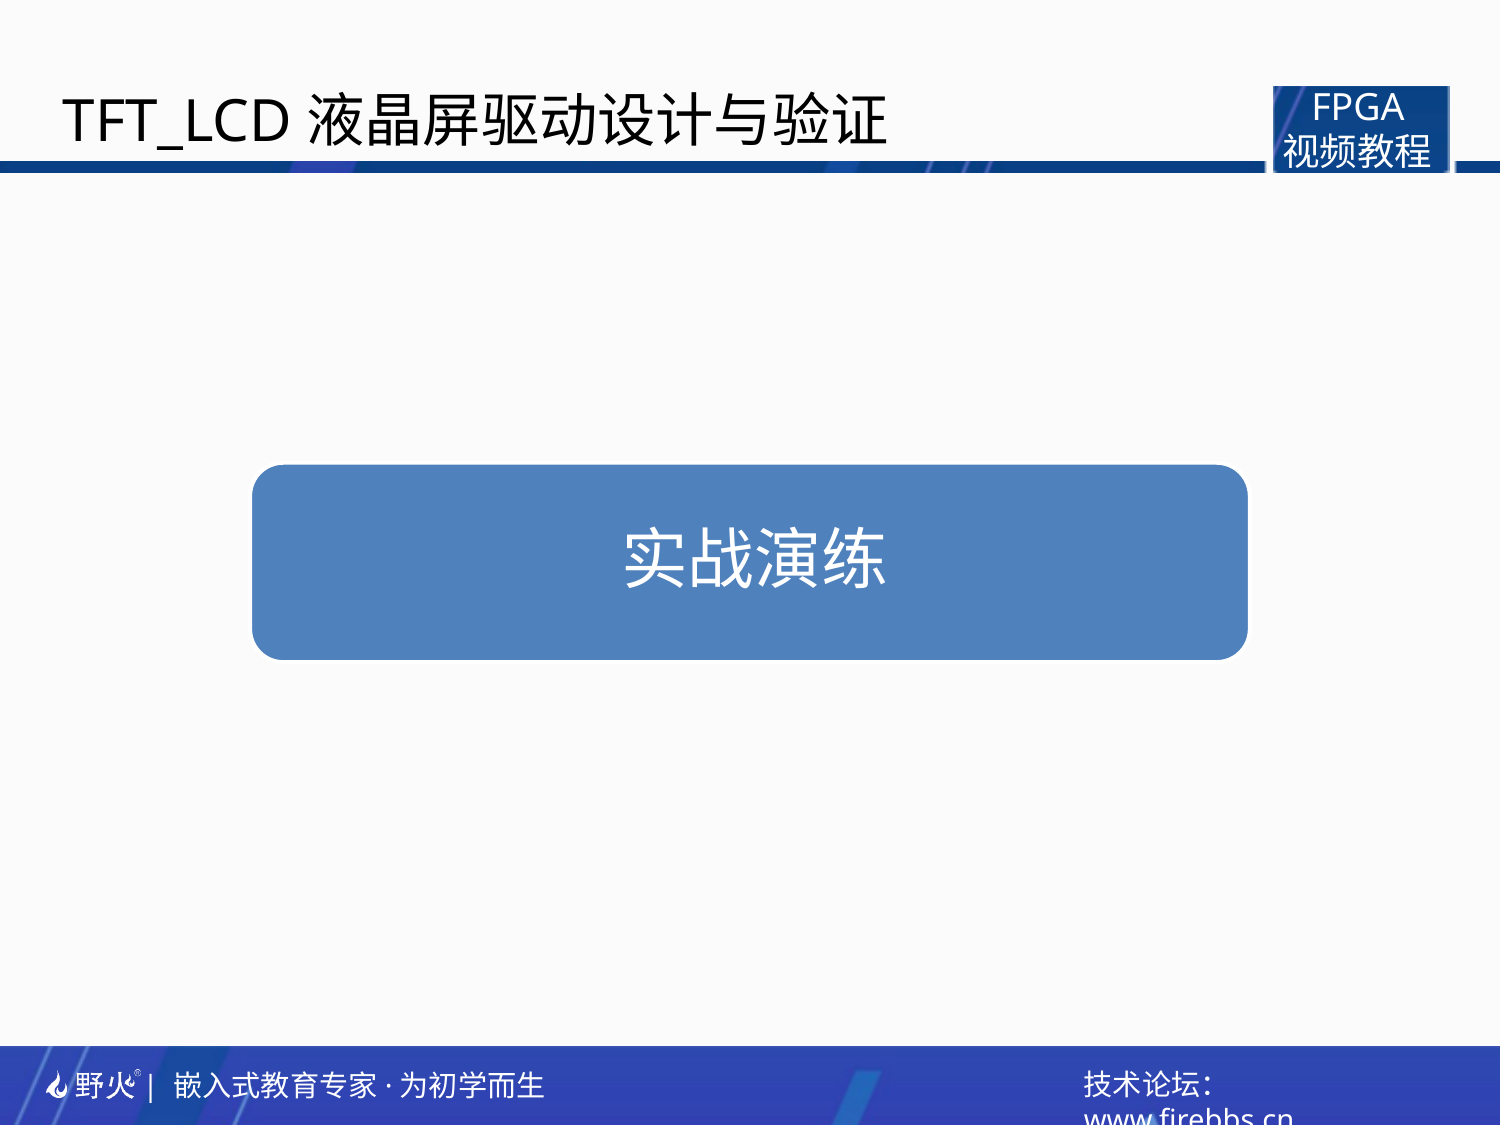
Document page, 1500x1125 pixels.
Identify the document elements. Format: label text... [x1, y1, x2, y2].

text_box TFT_LCD液晶屏驱动设计与验证 [48, 75, 904, 161]
picture [1192, 1116, 1200, 1121]
picture [1460, 161, 1500, 173]
picture [0, 161, 1267, 173]
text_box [249, 228, 1251, 897]
picture [0, 1046, 1500, 1125]
picture [1103, 1115, 1109, 1125]
picture [1227, 1116, 1236, 1125]
picture [1138, 1117, 1143, 1125]
picture [1115, 1117, 1120, 1125]
picture [1092, 1117, 1097, 1125]
picture [1281, 1116, 1289, 1125]
picture [1126, 1115, 1132, 1125]
text_box FPGA 视频教程 [1267, 75, 1460, 181]
picture [1209, 1116, 1218, 1125]
